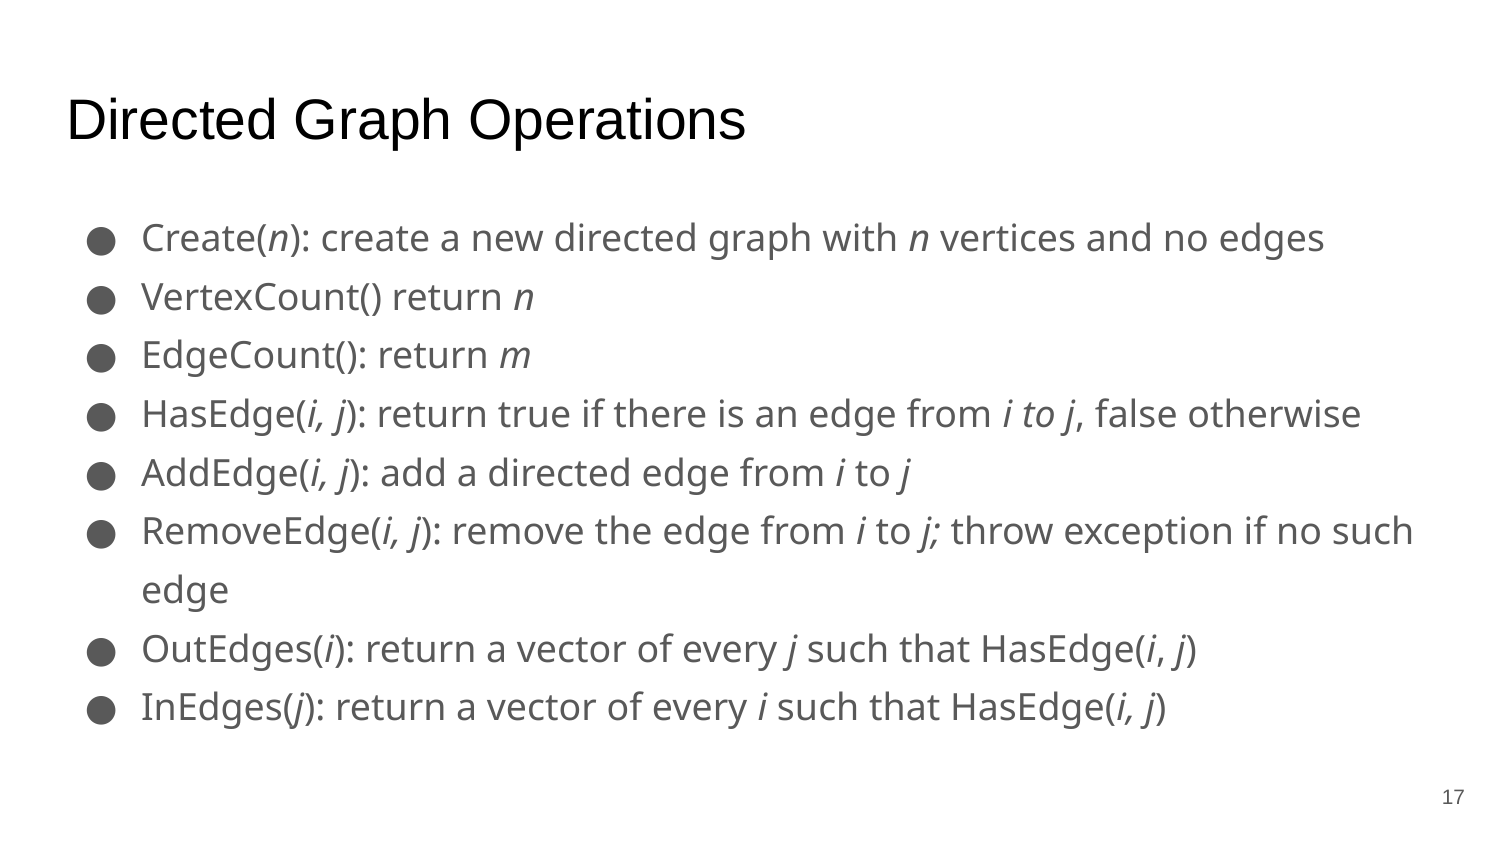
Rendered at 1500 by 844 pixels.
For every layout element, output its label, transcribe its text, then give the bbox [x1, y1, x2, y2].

slide_number ‹#› [1389, 764, 1480, 830]
title Directed Graph Operations [51, 72, 1449, 167]
list Create(n): create a new directed graph with n vertices and no edges VertexCount() return n EdgeCount(): return m HasEdge(i, j): return true if there is an edge from i to j, false otherwise AddEdge(i, j): add a directed edge from i to j RemoveEdge(i, j): remove the edge from i to j; throw exception if no such edge OutEdges(i): return a vector of every j such that HasEdge(i, j) InEdges(j): return a vector of every i such that HasEdge(i, j) [51, 189, 1449, 750]
